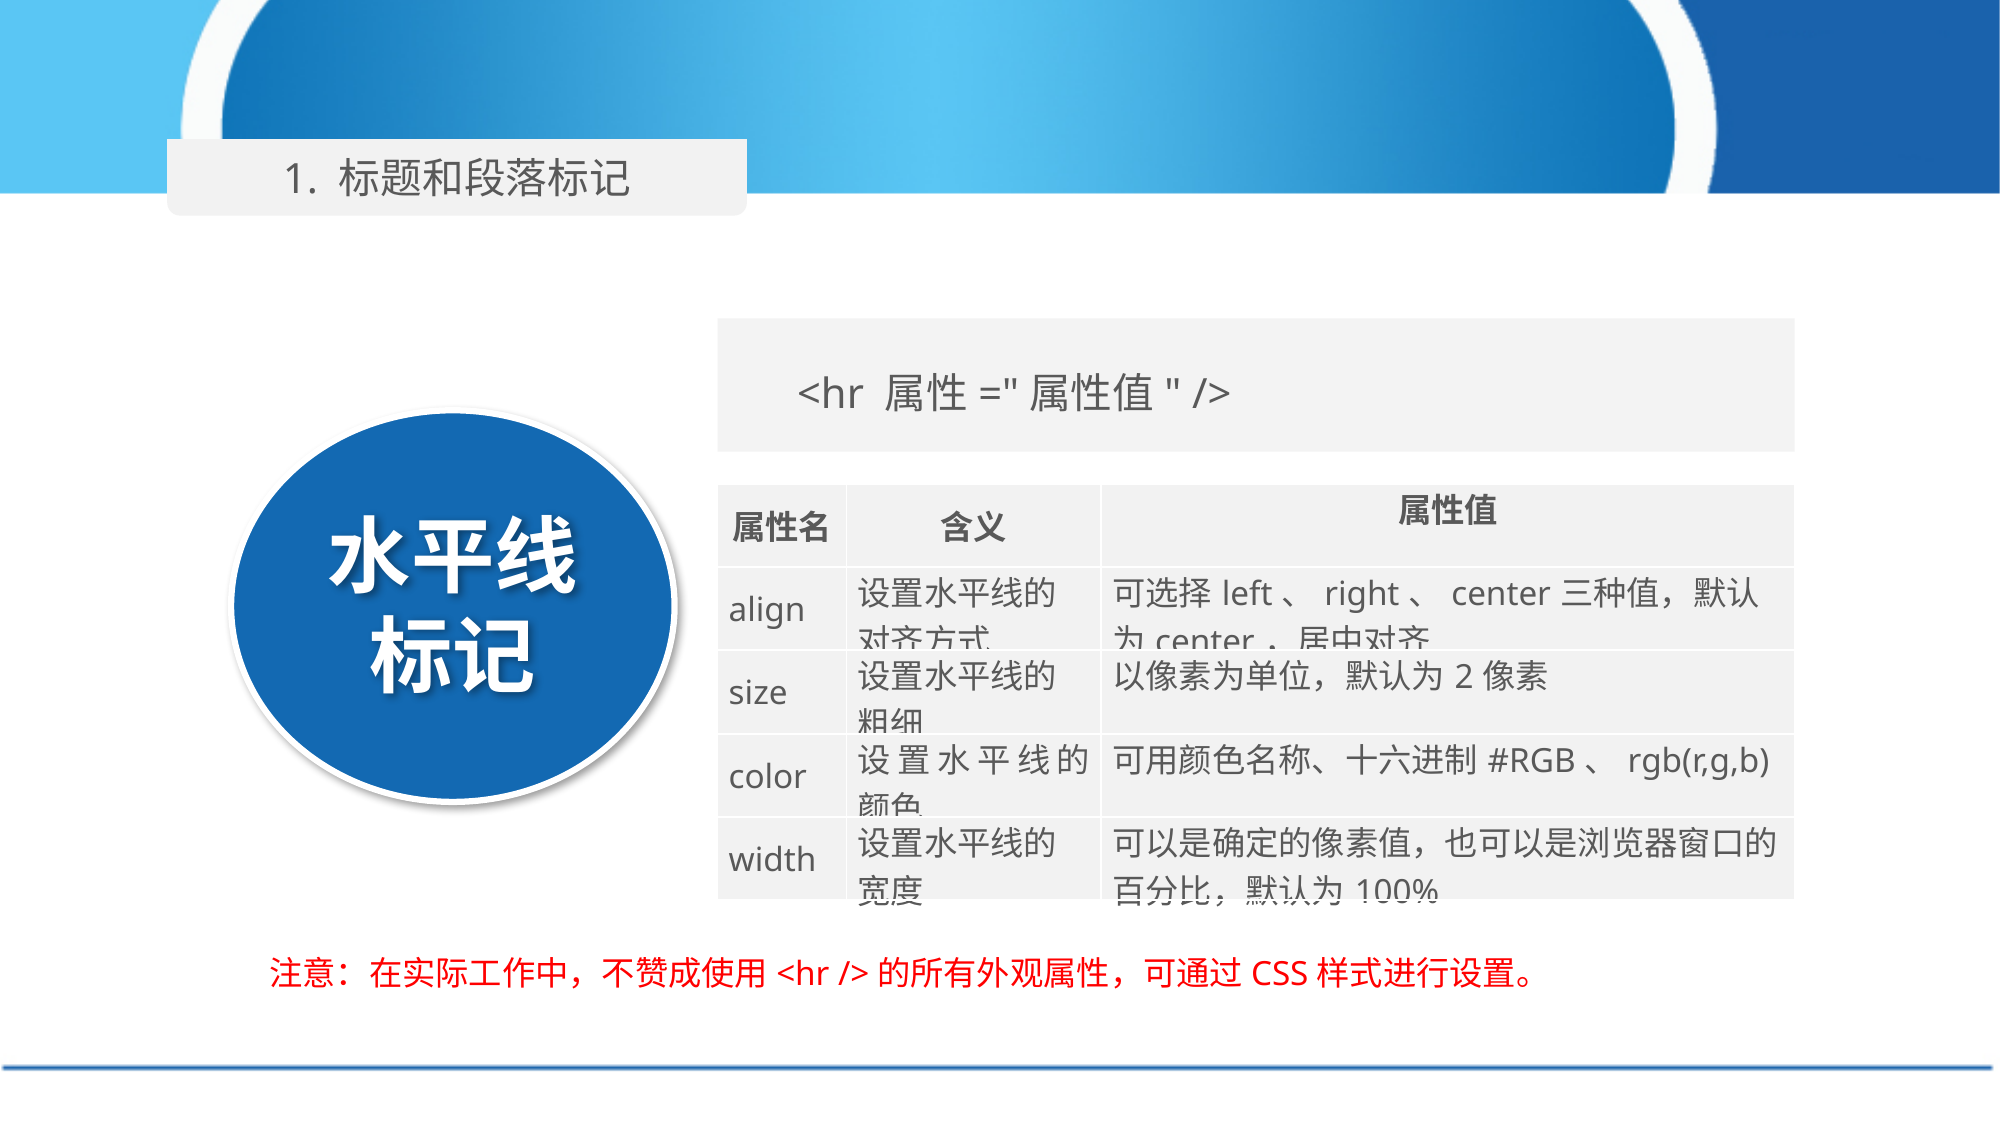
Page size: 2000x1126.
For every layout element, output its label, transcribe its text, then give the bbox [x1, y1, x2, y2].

text_box [165, 136, 749, 218]
text_box <hr 属性="属性值" /> [782, 359, 1247, 425]
table_header 属性值 [1102, 485, 1794, 566]
table_cell 可用颜色名称、十六进制#RGB、rgb(r,g,b) [1102, 735, 1794, 816]
table_cell align [718, 568, 846, 649]
text_box [715, 316, 1797, 454]
table_header 含义 [847, 485, 1100, 566]
table_header 属性名 [718, 485, 846, 566]
text_box 1. 标题和段落标记 [167, 144, 747, 210]
table_cell size [718, 651, 846, 733]
table_cell 设置水平线的宽度 [847, 818, 1100, 899]
table_cell 设置水平线的粗细 [847, 651, 1100, 733]
text_box 注意：在实际工作中，不赞成使用<hr />的所有外观属性，可通过CSS样式进行设置。 [269, 932, 1795, 993]
table_cell 设置水平线的对齐方式 [847, 568, 1100, 649]
table_cell 以像素为单位，默认为2像素 [1102, 651, 1794, 733]
table_cell width [718, 818, 846, 899]
table_cell 可以是确定的像素值，也可以是浏览器窗口的百分比，默认为100% [1102, 818, 1794, 899]
table_cell 设置水平线的颜色 [847, 735, 1100, 816]
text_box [230, 409, 675, 815]
table_cell color [718, 735, 846, 816]
table_cell 可选择left、right、center三种值，默认为center，居中对齐 [1102, 568, 1794, 649]
picture [0, 0, 2000, 1126]
